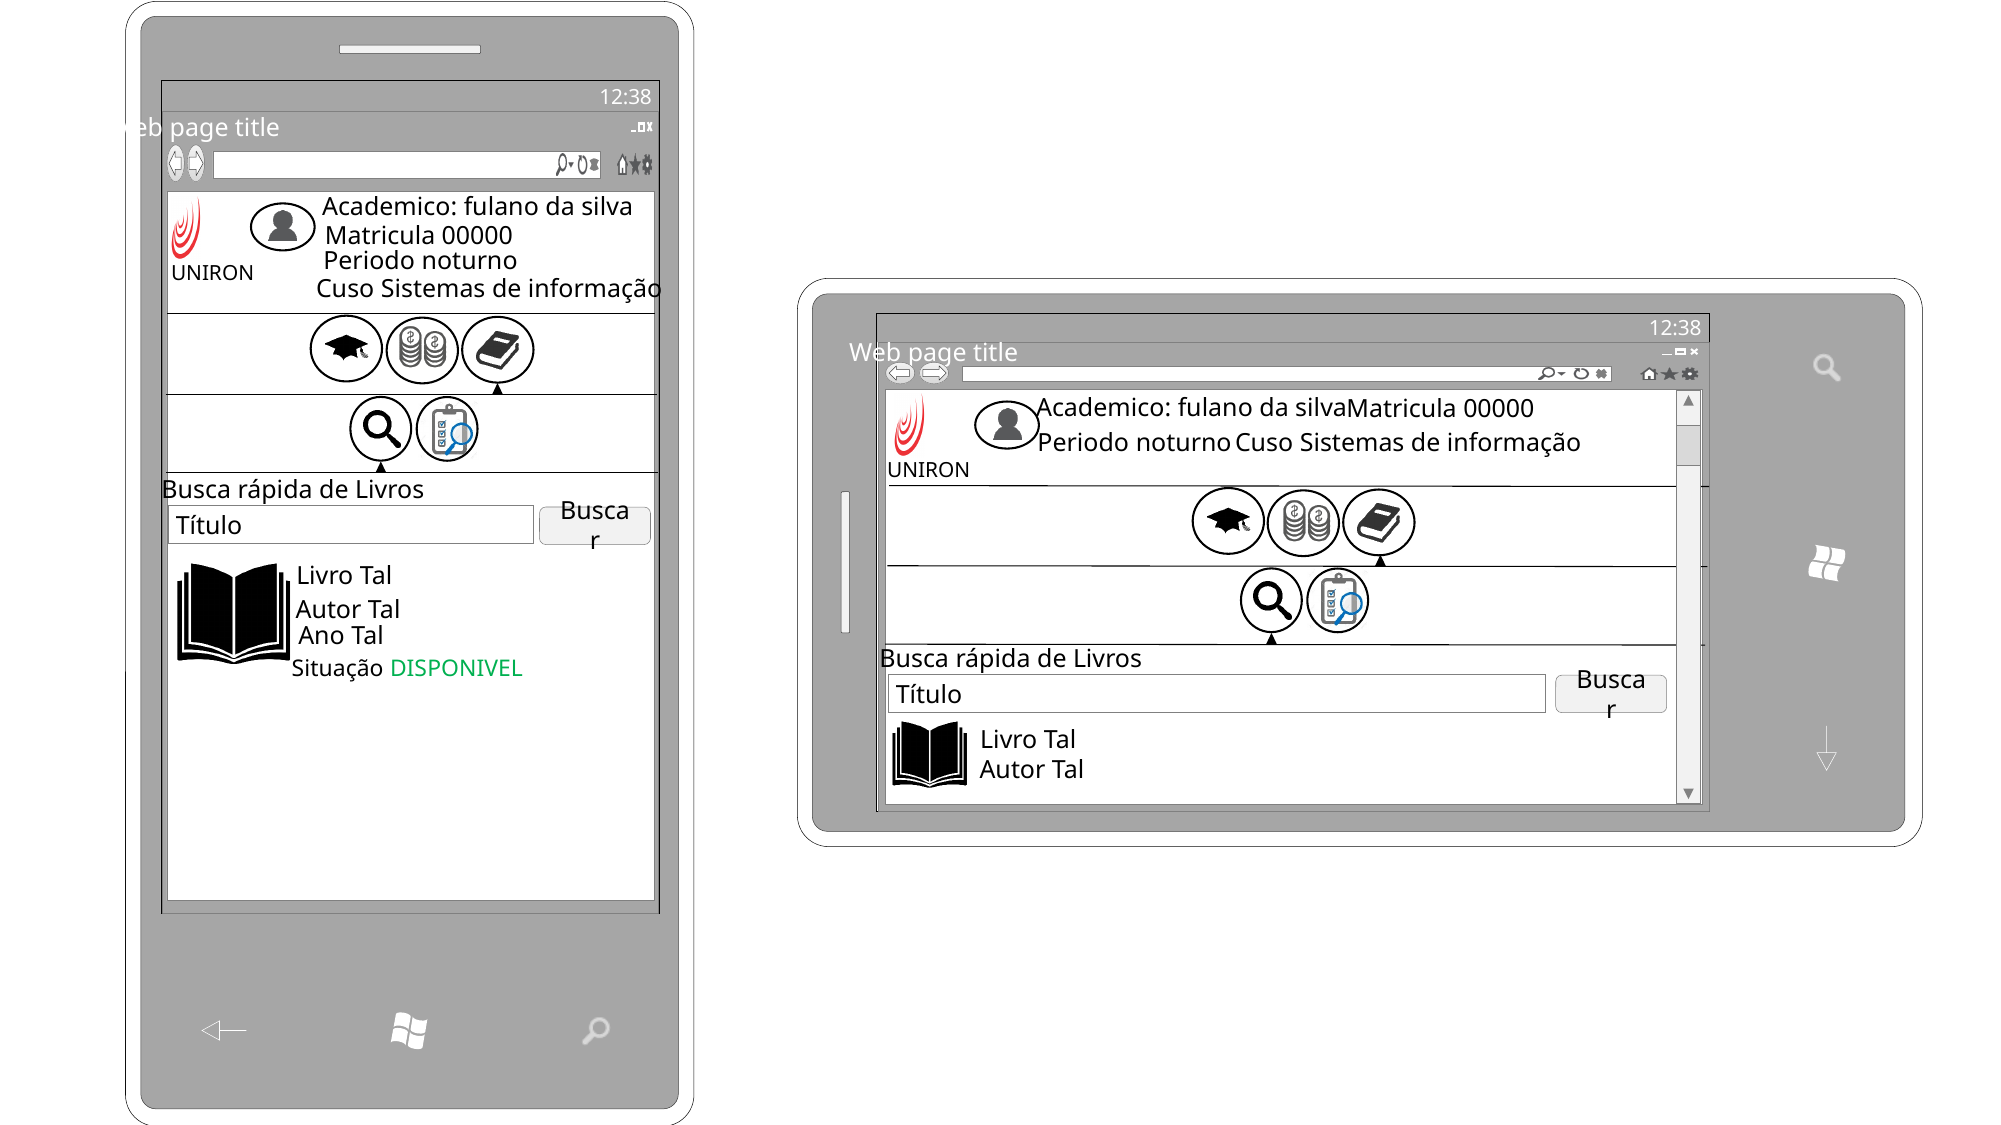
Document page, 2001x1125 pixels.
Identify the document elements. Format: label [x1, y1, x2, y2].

picture [171, 196, 201, 261]
picture [885, 710, 973, 798]
text_box [797, 278, 1923, 847]
picture [397, 321, 448, 372]
picture [418, 399, 479, 460]
picture [268, 210, 297, 241]
text_box [878, 342, 1710, 812]
picture [363, 410, 401, 449]
picture [166, 546, 300, 680]
picture [894, 393, 925, 458]
picture [324, 325, 369, 370]
text_box [125, 1, 694, 1125]
picture [476, 329, 519, 371]
picture [1253, 582, 1292, 620]
picture [1281, 495, 1332, 546]
picture [993, 408, 1022, 440]
picture [1357, 501, 1400, 544]
text_box [1676, 390, 1701, 804]
text_box [162, 111, 659, 913]
picture [1206, 498, 1251, 543]
picture [1307, 568, 1369, 630]
